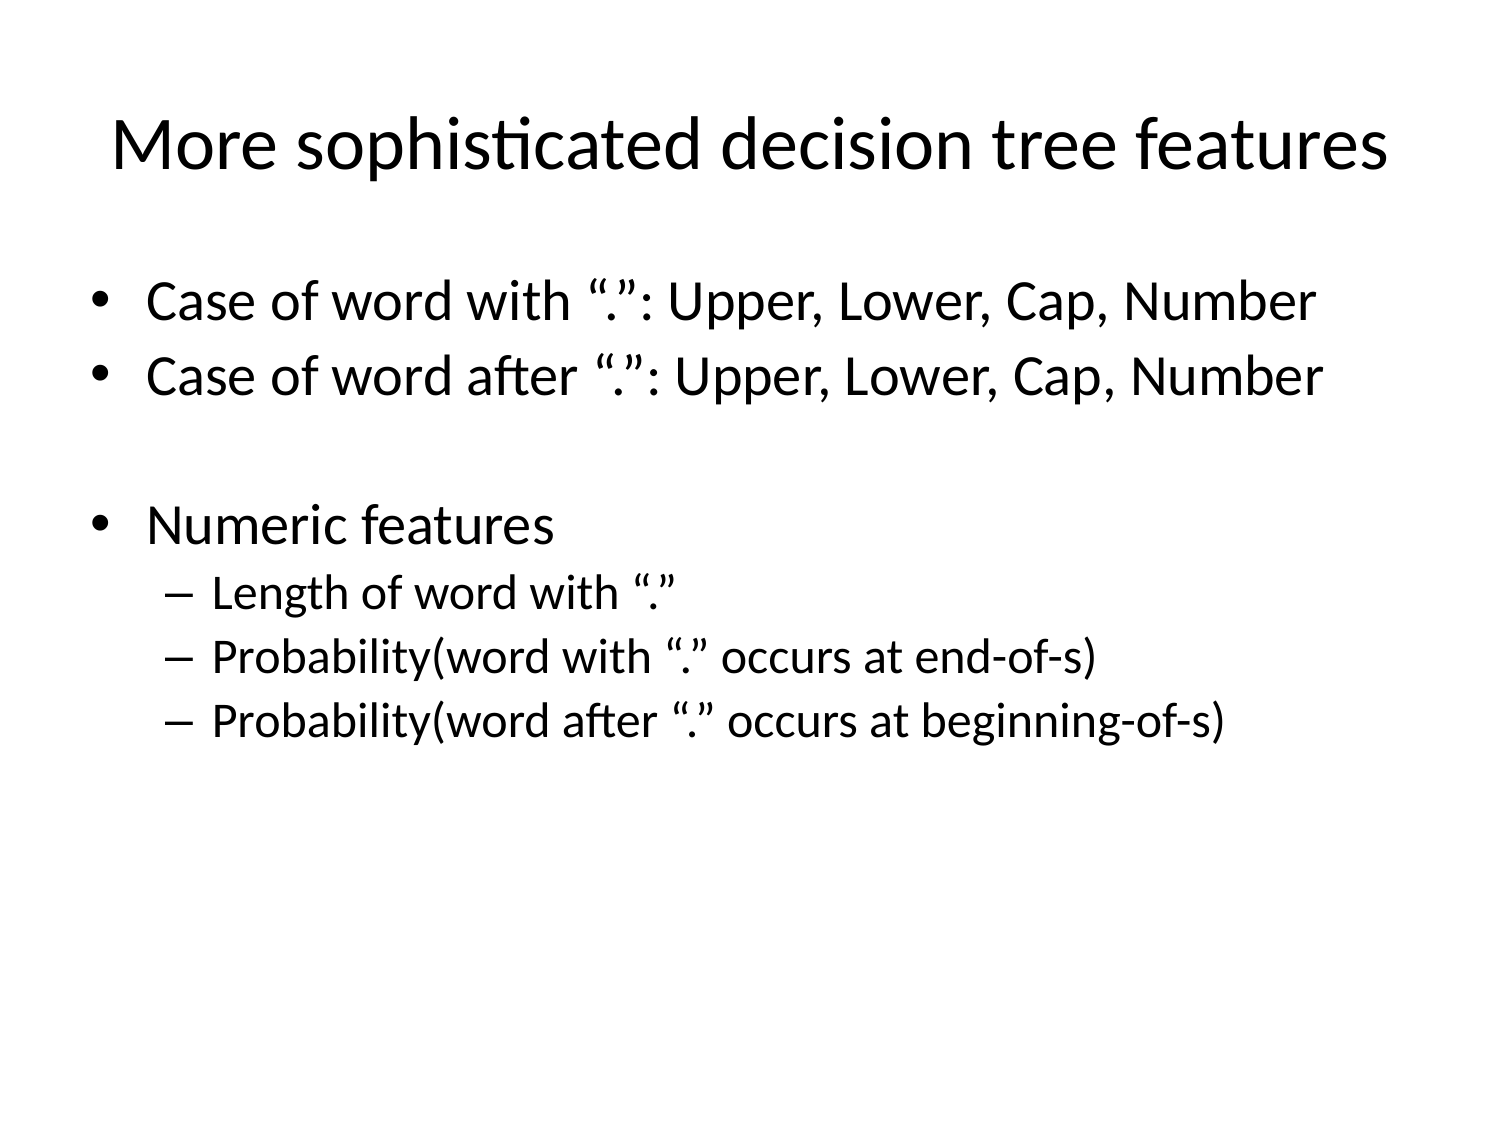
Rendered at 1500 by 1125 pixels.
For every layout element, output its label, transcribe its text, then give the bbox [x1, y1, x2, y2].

list Case of word with “.”: Upper, Lower, Cap, Number Case of word after “.”: Upper, Lower, Cap, Number Numeric features Length of word with “.” Probability(word with “.” occurs at end-of-s) Probability(word after “.” occurs at beginning-of-s) [75, 262, 1425, 1005]
title More sophisticated decision tree features [75, 45, 1425, 233]
